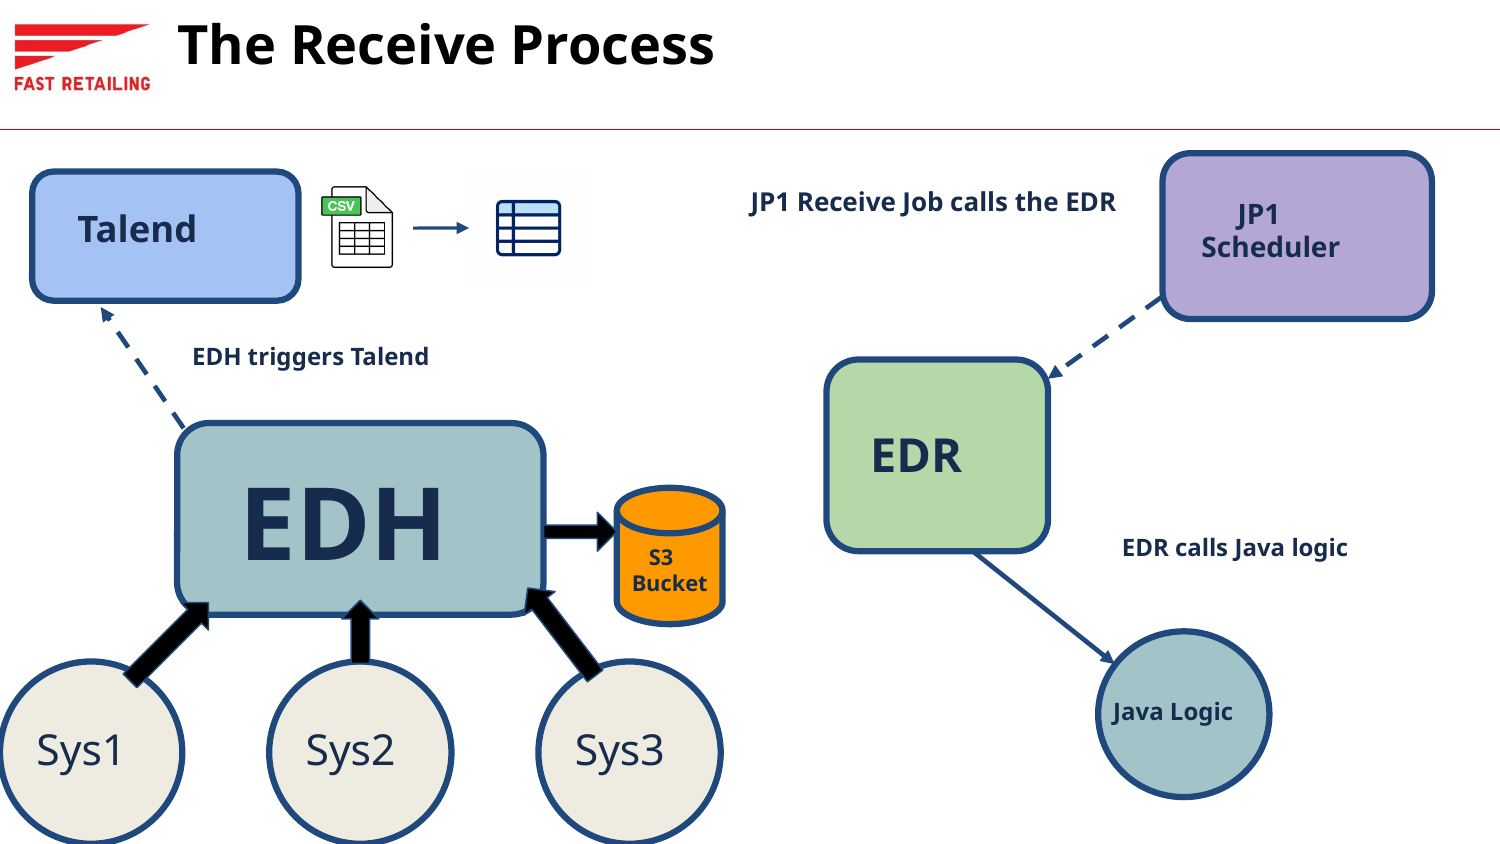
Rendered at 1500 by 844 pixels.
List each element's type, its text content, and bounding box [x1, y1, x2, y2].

text_box JP1 Receive Job calls the EDR [735, 170, 1139, 276]
text_box EDR [855, 410, 1020, 523]
text_box [32, 171, 299, 301]
picture [307, 174, 414, 282]
text_box [524, 588, 603, 682]
text_box [543, 512, 616, 552]
text_box [826, 359, 1049, 552]
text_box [1047, 297, 1162, 380]
text_box Talend [62, 191, 291, 281]
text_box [974, 552, 1115, 665]
text_box EDH [224, 444, 526, 556]
text_box [616, 487, 723, 528]
text_box [341, 600, 379, 664]
text_box [1162, 153, 1432, 320]
picture [9, 20, 154, 95]
text_box [538, 661, 721, 844]
text_box S3 Bucket [616, 528, 736, 609]
text_box Sys2 [290, 707, 431, 798]
title The Receive Process [177, 10, 1045, 152]
text_box [1142, 787, 1225, 798]
text_box [619, 609, 720, 625]
text_box EDR calls Java logic [1106, 517, 1444, 608]
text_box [100, 306, 184, 429]
text_box Sys1 [21, 707, 161, 798]
text_box JP1 Scheduler [1186, 181, 1409, 292]
text_box [0, 661, 183, 844]
text_box [1105, 631, 1263, 681]
text_box [269, 661, 452, 844]
text_box EDH triggers Talend [189, 326, 493, 378]
text_box [123, 602, 209, 688]
text_box [177, 422, 544, 615]
text_box Java Logic [1098, 681, 1281, 787]
text_box Sys3 [559, 707, 700, 798]
picture [468, 168, 588, 288]
